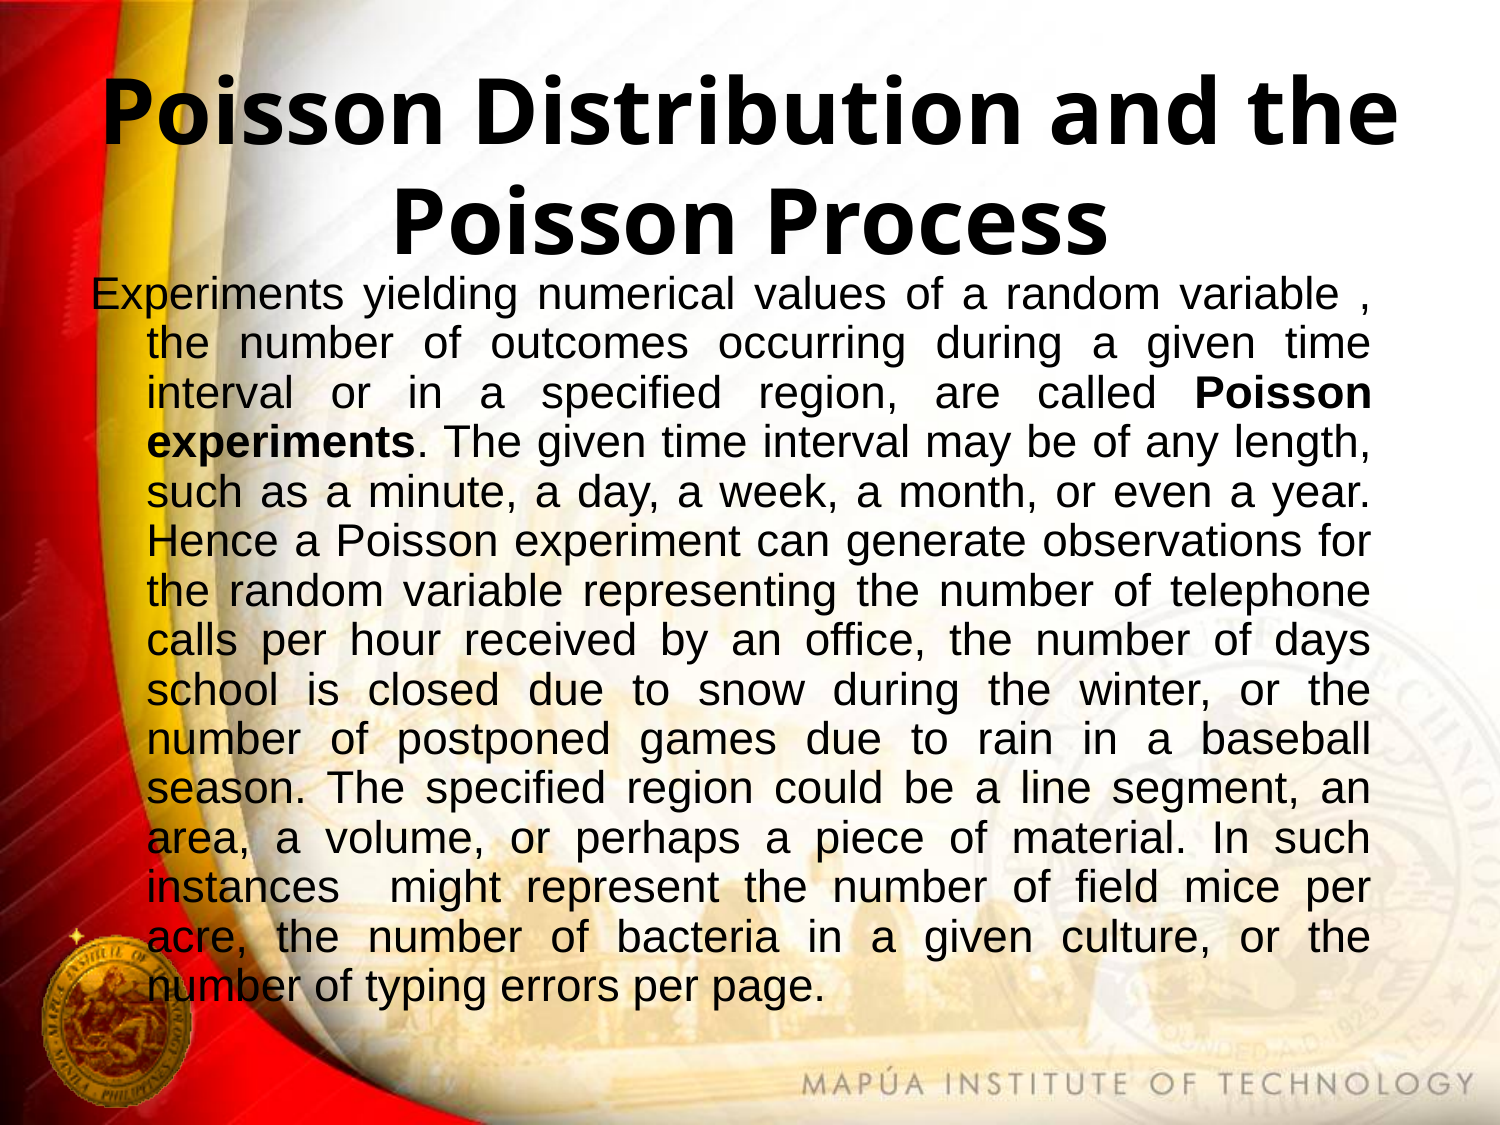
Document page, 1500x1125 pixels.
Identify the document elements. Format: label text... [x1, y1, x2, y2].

picture [0, 0, 1500, 1125]
title Poisson Distribution and the Poisson Process [75, 45, 1425, 233]
